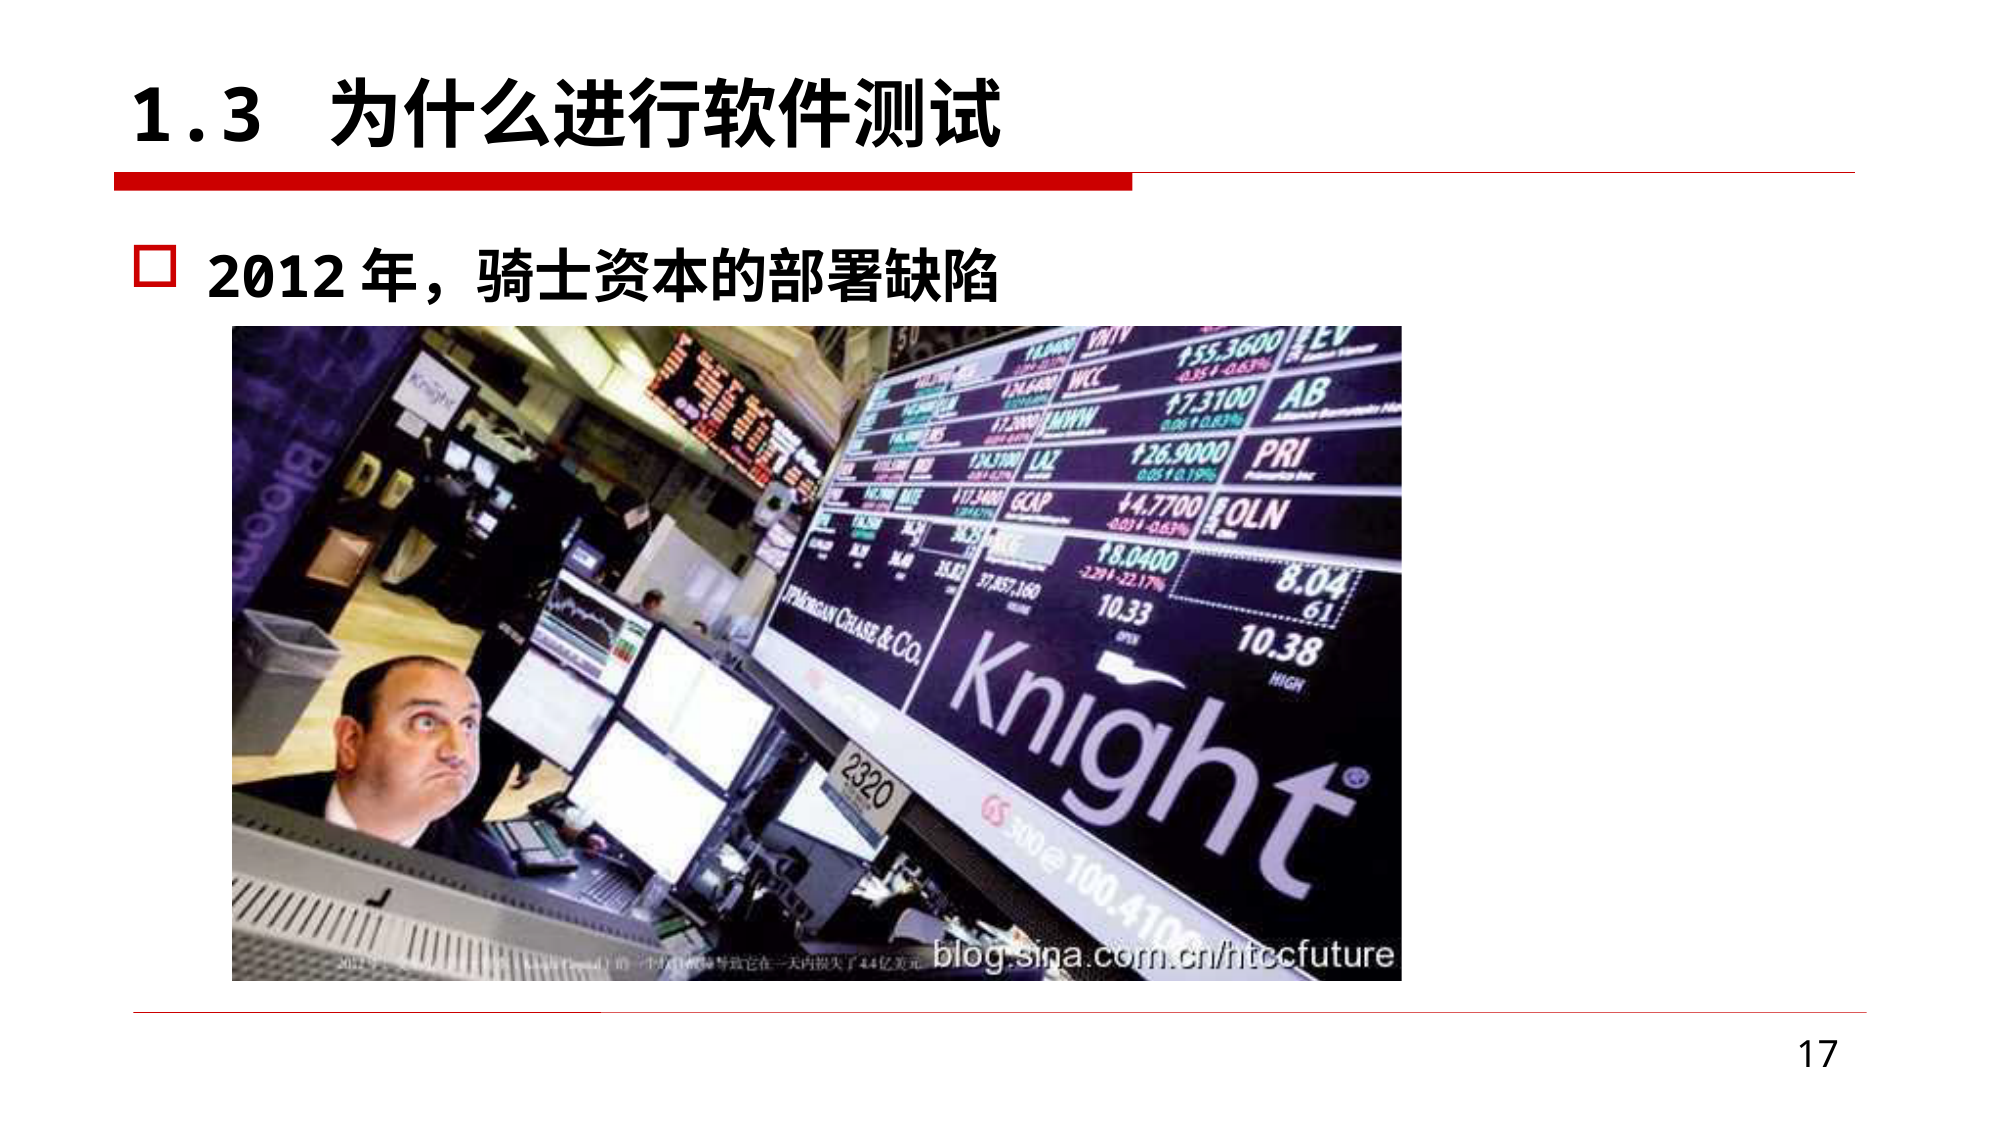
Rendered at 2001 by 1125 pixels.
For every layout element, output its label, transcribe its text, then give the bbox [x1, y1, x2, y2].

text_box [1769, 1022, 1854, 1097]
title 1.3 为什么进行软件测试 [114, 19, 1865, 164]
list 2012年，骑士资本的部署缺陷 [114, 196, 1865, 897]
picture [231, 325, 1402, 981]
